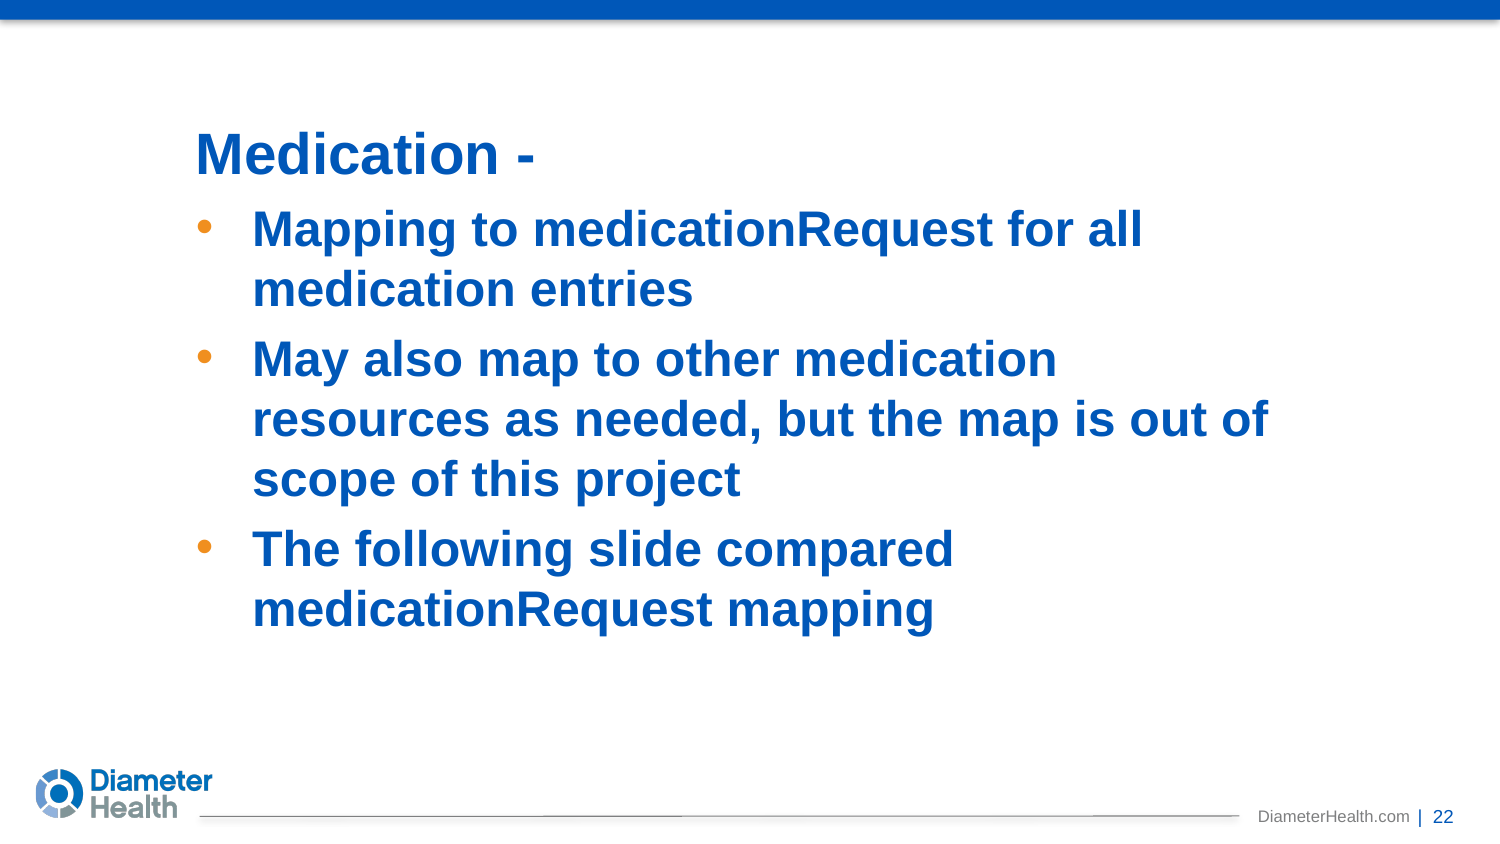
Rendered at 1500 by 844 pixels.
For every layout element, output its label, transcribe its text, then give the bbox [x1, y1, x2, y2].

list Medication - Mapping to medicationRequest for all medication entries May also map to other medication resources as needed, but the map is out of scope of this project The following slide compared medicationRequest mapping [181, 108, 1298, 493]
